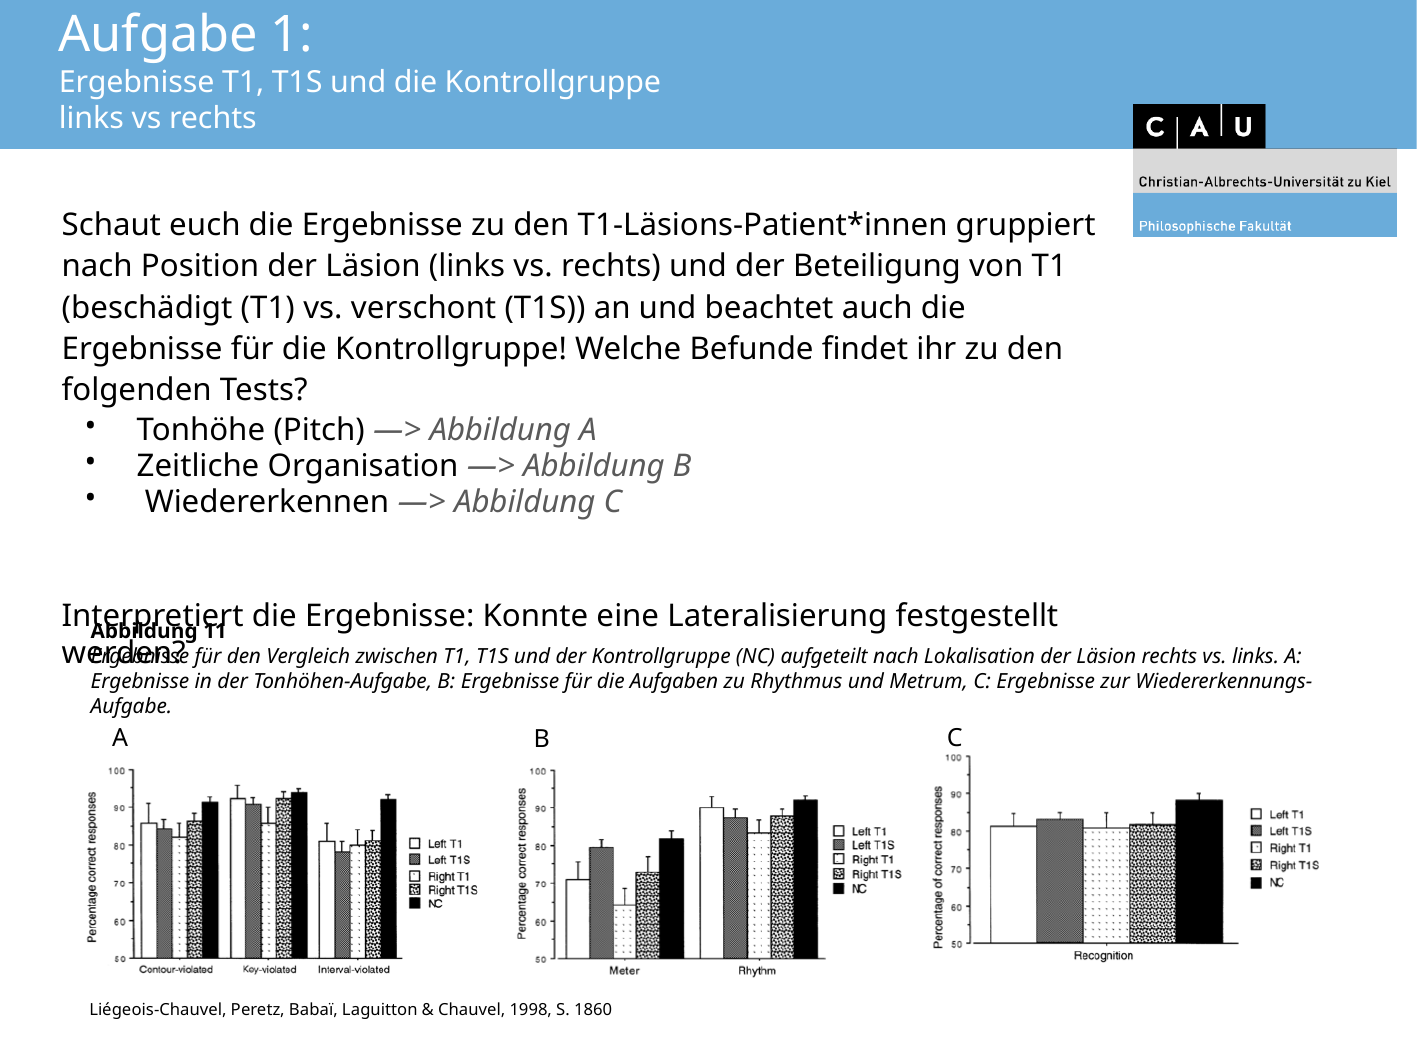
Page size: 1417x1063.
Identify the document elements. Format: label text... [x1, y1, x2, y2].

text_box A [104, 714, 136, 752]
text_box Schaut euch die Ergebnisse zu den T1-Läsions-Patient*innen gruppiert nach Position der Läsion (links vs. rechts) und der Beteiligung von T1 (beschädigt (T1) vs. verschont (T1S)) an und beachtet auch die Ergebnisse für die Kontrollgruppe! Welche Befunde findet ihr zu den folgenden Tests? Tonhöhe (Pitch) —> Abbildung A Zeitliche Organisation —> Abbildung B Wiedererkennen —> Abbildung C Interpretiert die Ergebnisse: Konnte eine Lateralisierung festgestellt werden? [54, 193, 1122, 678]
text_box Abbildung 11 Ergebnisse für den Vergleich zwischen T1, T1S und der Kontrollgruppe (NC) aufgeteilt nach Lokalisation der Läsion rechts vs. links. A: Ergebnisse in der Tonhöhen-Aufgabe, B: Ergebnisse für die Aufgaben zu Rhythmus und Metrum, C: Ergebnisse zur Wiedererkennungs-Aufgabe. [83, 610, 1335, 725]
picture [53, 742, 1342, 983]
text_box C [939, 713, 970, 742]
text_box B [526, 714, 558, 752]
title Aufgabe 1: Ergebnisse T1, T1S und die Kontrollgruppe links vs rechts [0, 0, 1180, 136]
picture [1133, 104, 1397, 237]
text_box Liégeois-Chauvel, Peretz, Babaï, Laguitton & Chauvel, 1998, S. 1860 [81, 991, 833, 1061]
